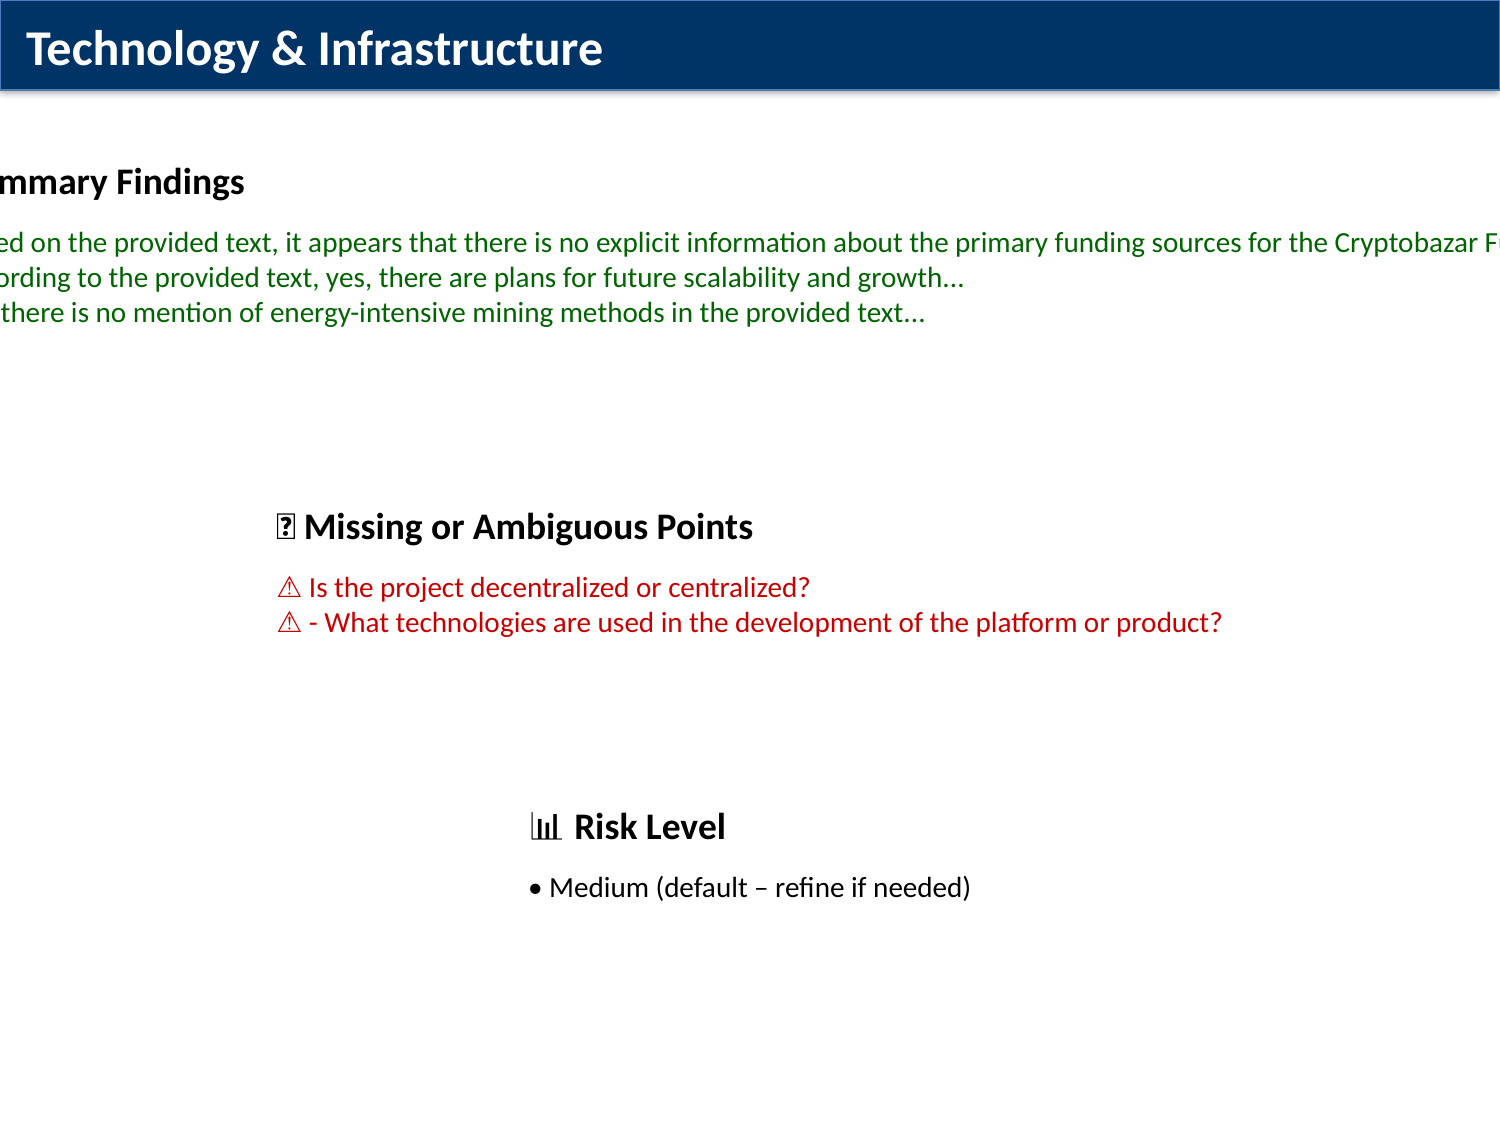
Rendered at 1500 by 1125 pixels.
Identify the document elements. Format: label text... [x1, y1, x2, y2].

text_box 📊 Risk Level • Medium (default – refine if needed) [513, 795, 987, 911]
text_box ❌ Missing or Ambiguous Points ⚠️ Is the project decentralized or centralized? ⚠️ - What technologies are used in the development of the platform or product? [261, 495, 1239, 646]
text_box Technology & Infrastructure [0, 0, 1500, 91]
text_box ✅ Summary Findings • Based on the provided text, it appears that there is no explicit information about the primary funding sources for the Cryptobazar Fund... • According to the provided text, yes, there are plans for future scalability and growth... • No, there is no mention of energy-intensive mining methods in the provided text... [0, 149, 1500, 336]
